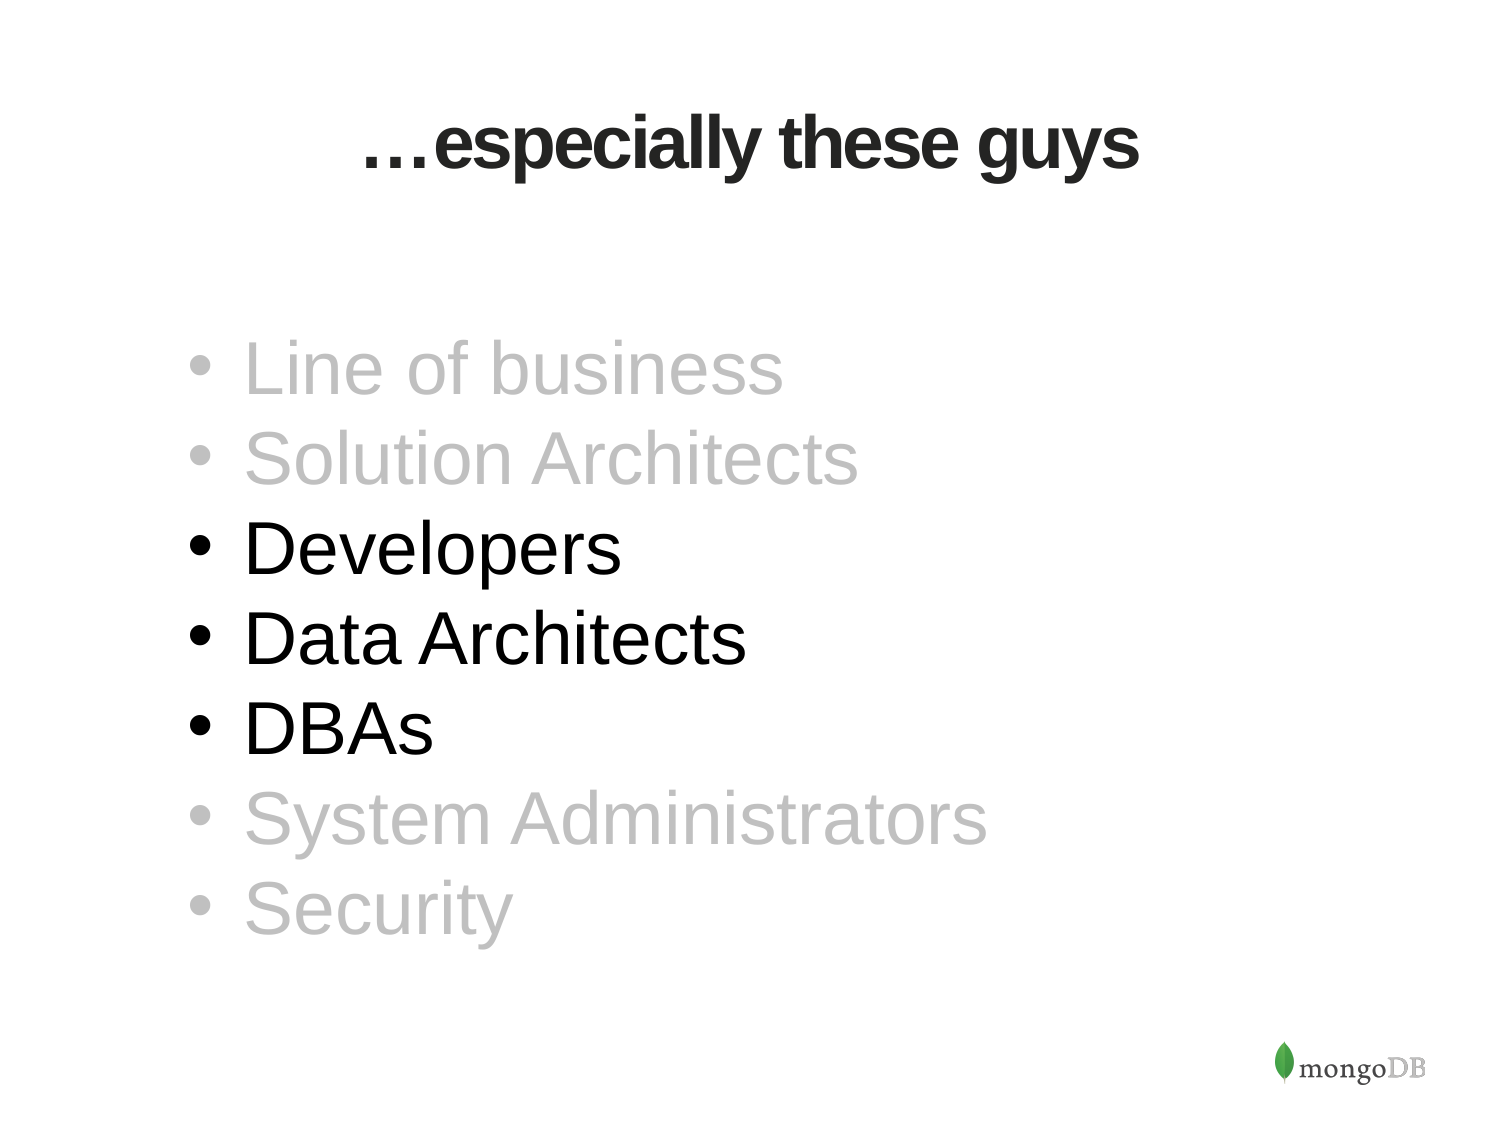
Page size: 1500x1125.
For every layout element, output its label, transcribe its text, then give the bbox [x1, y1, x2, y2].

text_box Line of business Solution Architects Developers Data Architects DBAs System Administrators Security [187, 319, 1015, 950]
title …especially these guys [75, 45, 1425, 233]
